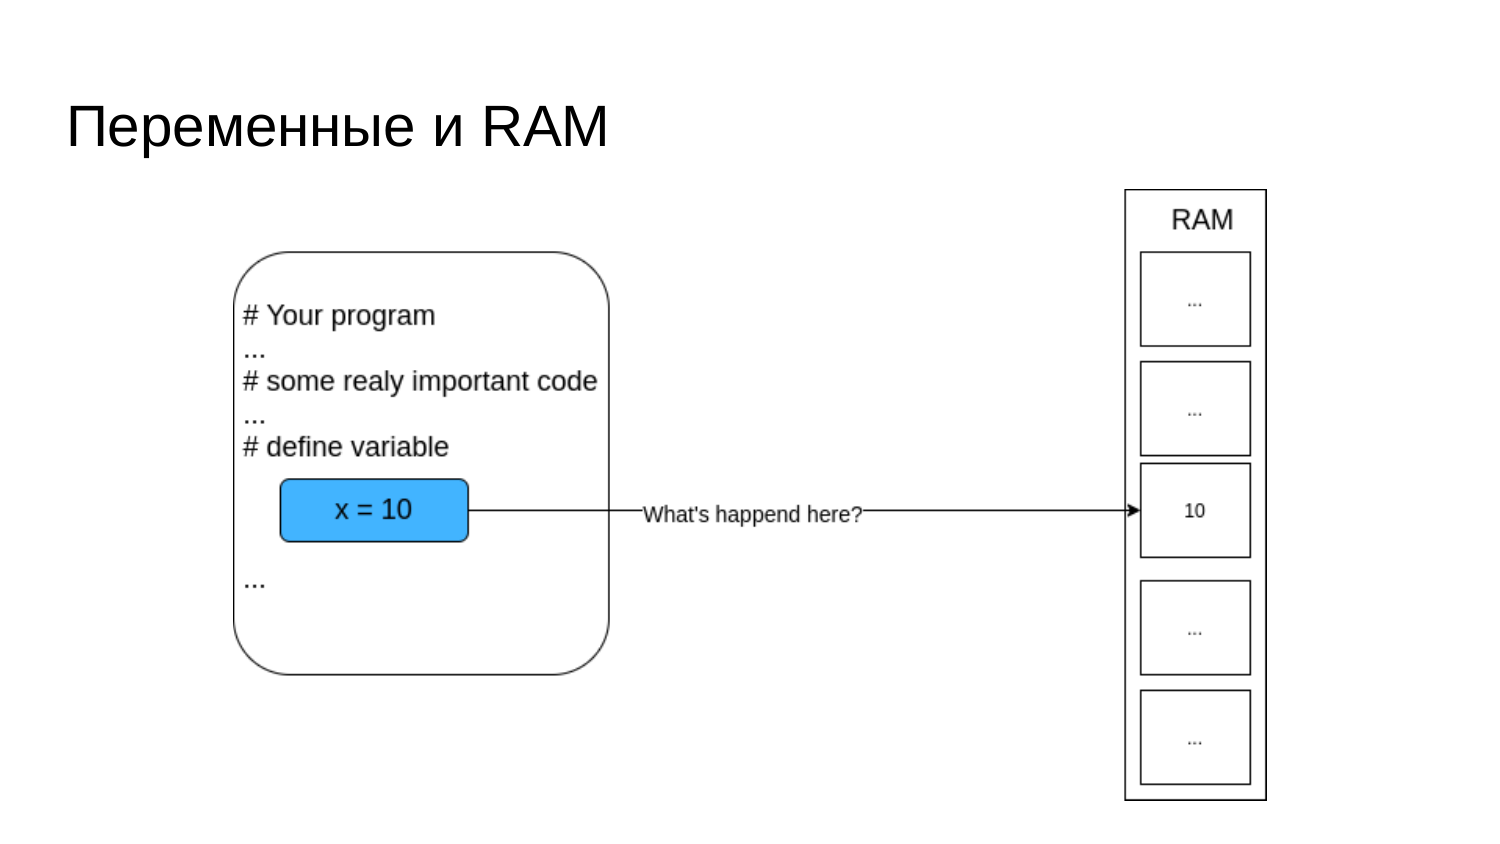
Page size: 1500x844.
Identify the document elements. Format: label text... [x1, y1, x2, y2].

title Переменные и RAM [51, 72, 1449, 167]
picture [233, 189, 1267, 801]
